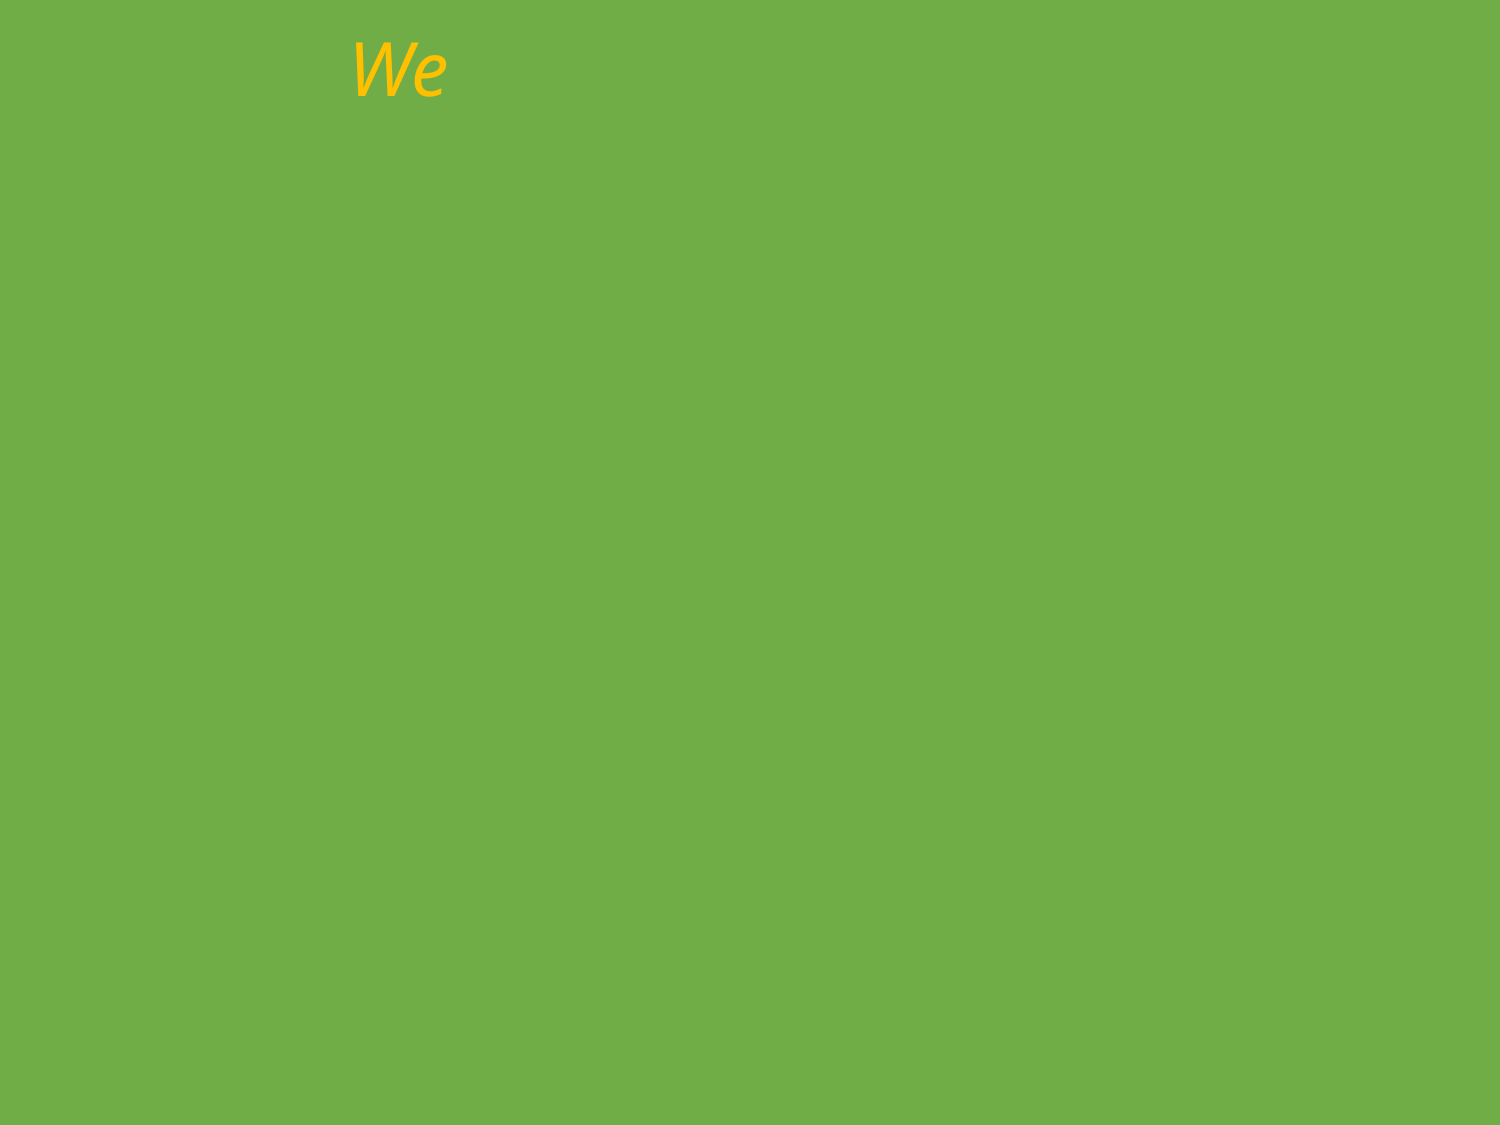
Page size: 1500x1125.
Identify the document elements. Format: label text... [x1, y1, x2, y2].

text_box We [12, 14, 786, 119]
